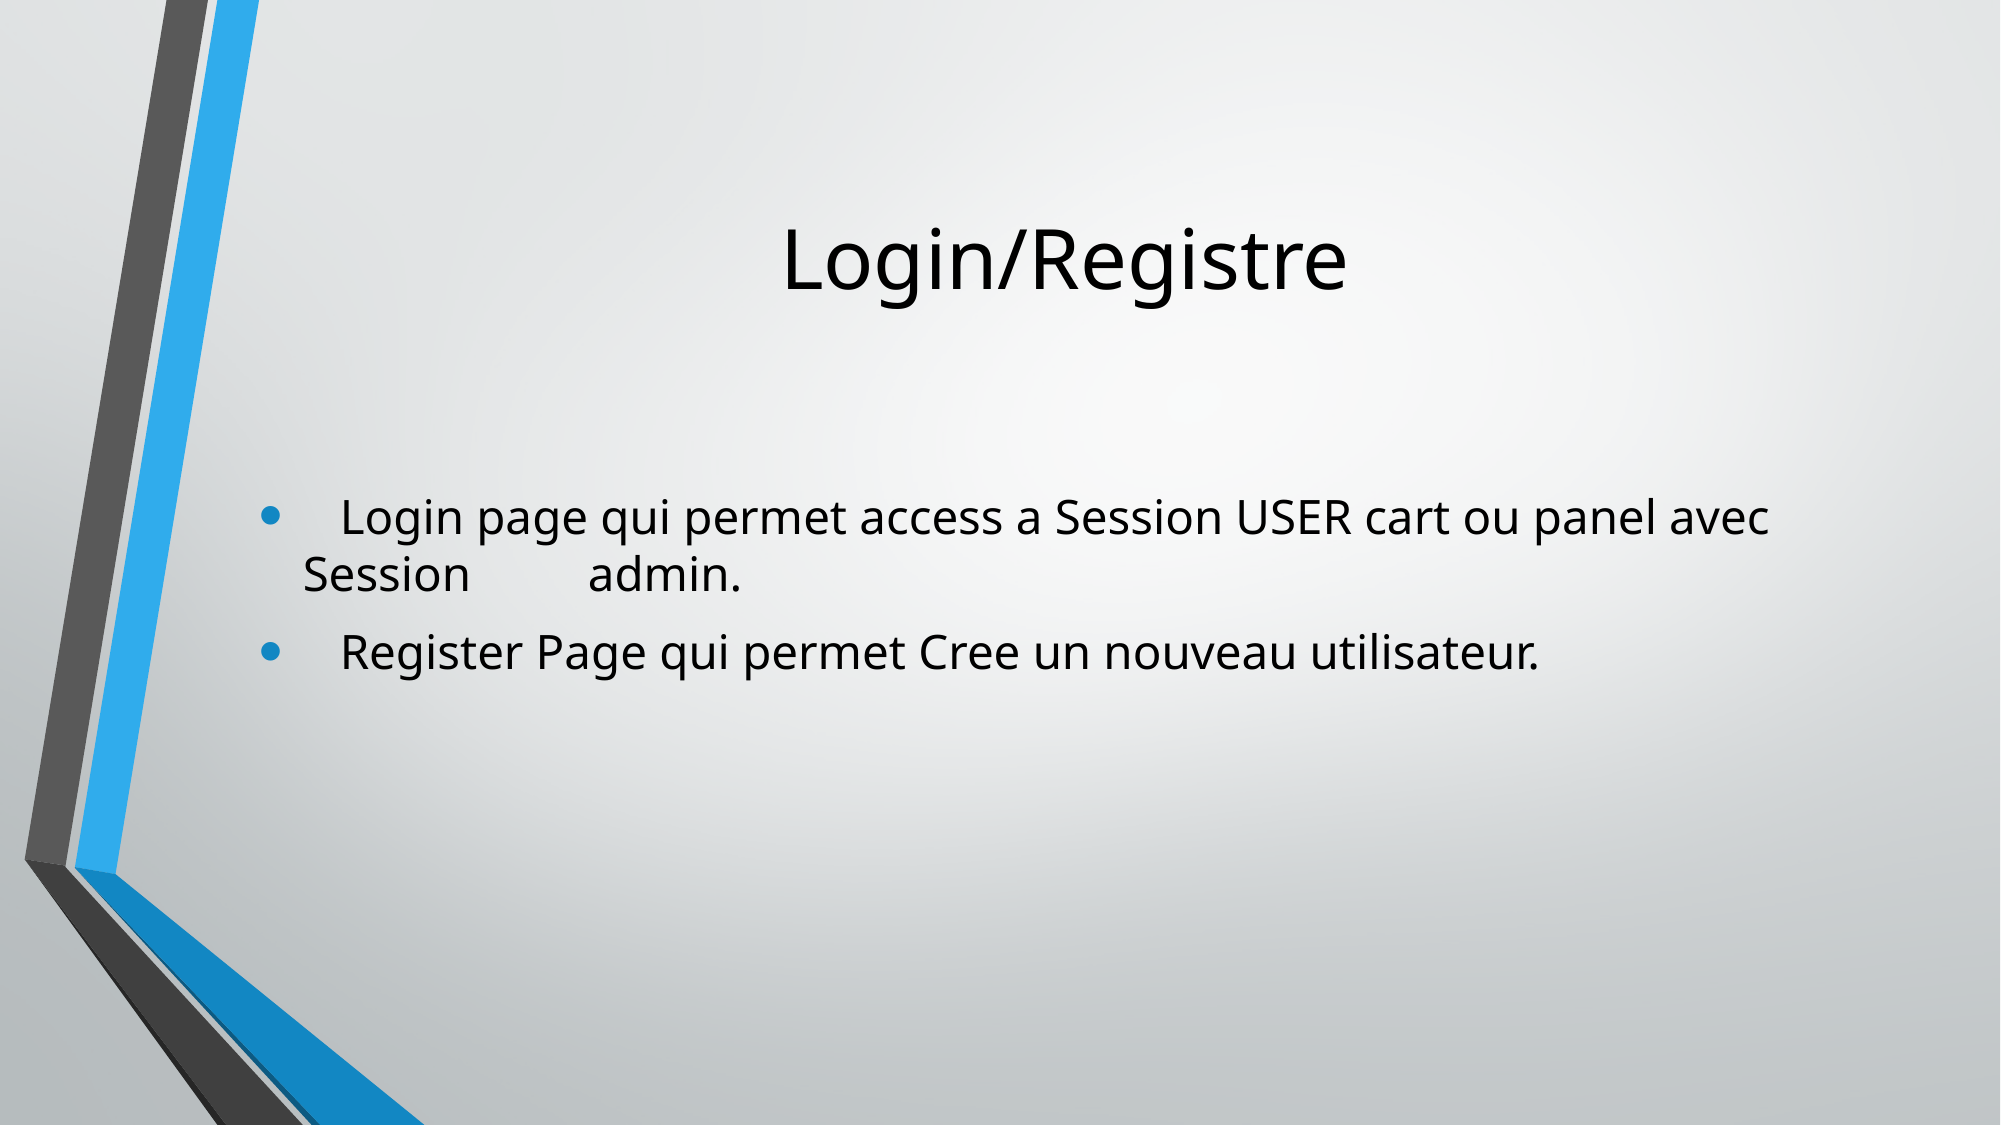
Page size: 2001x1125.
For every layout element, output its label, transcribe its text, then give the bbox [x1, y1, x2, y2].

title Login/Registre [243, 112, 1887, 399]
list Login page qui permet access a Session USER cart ou panel avec Session admin. Register Page qui permet Cree un nouveau utilisateur. [243, 399, 1887, 688]
